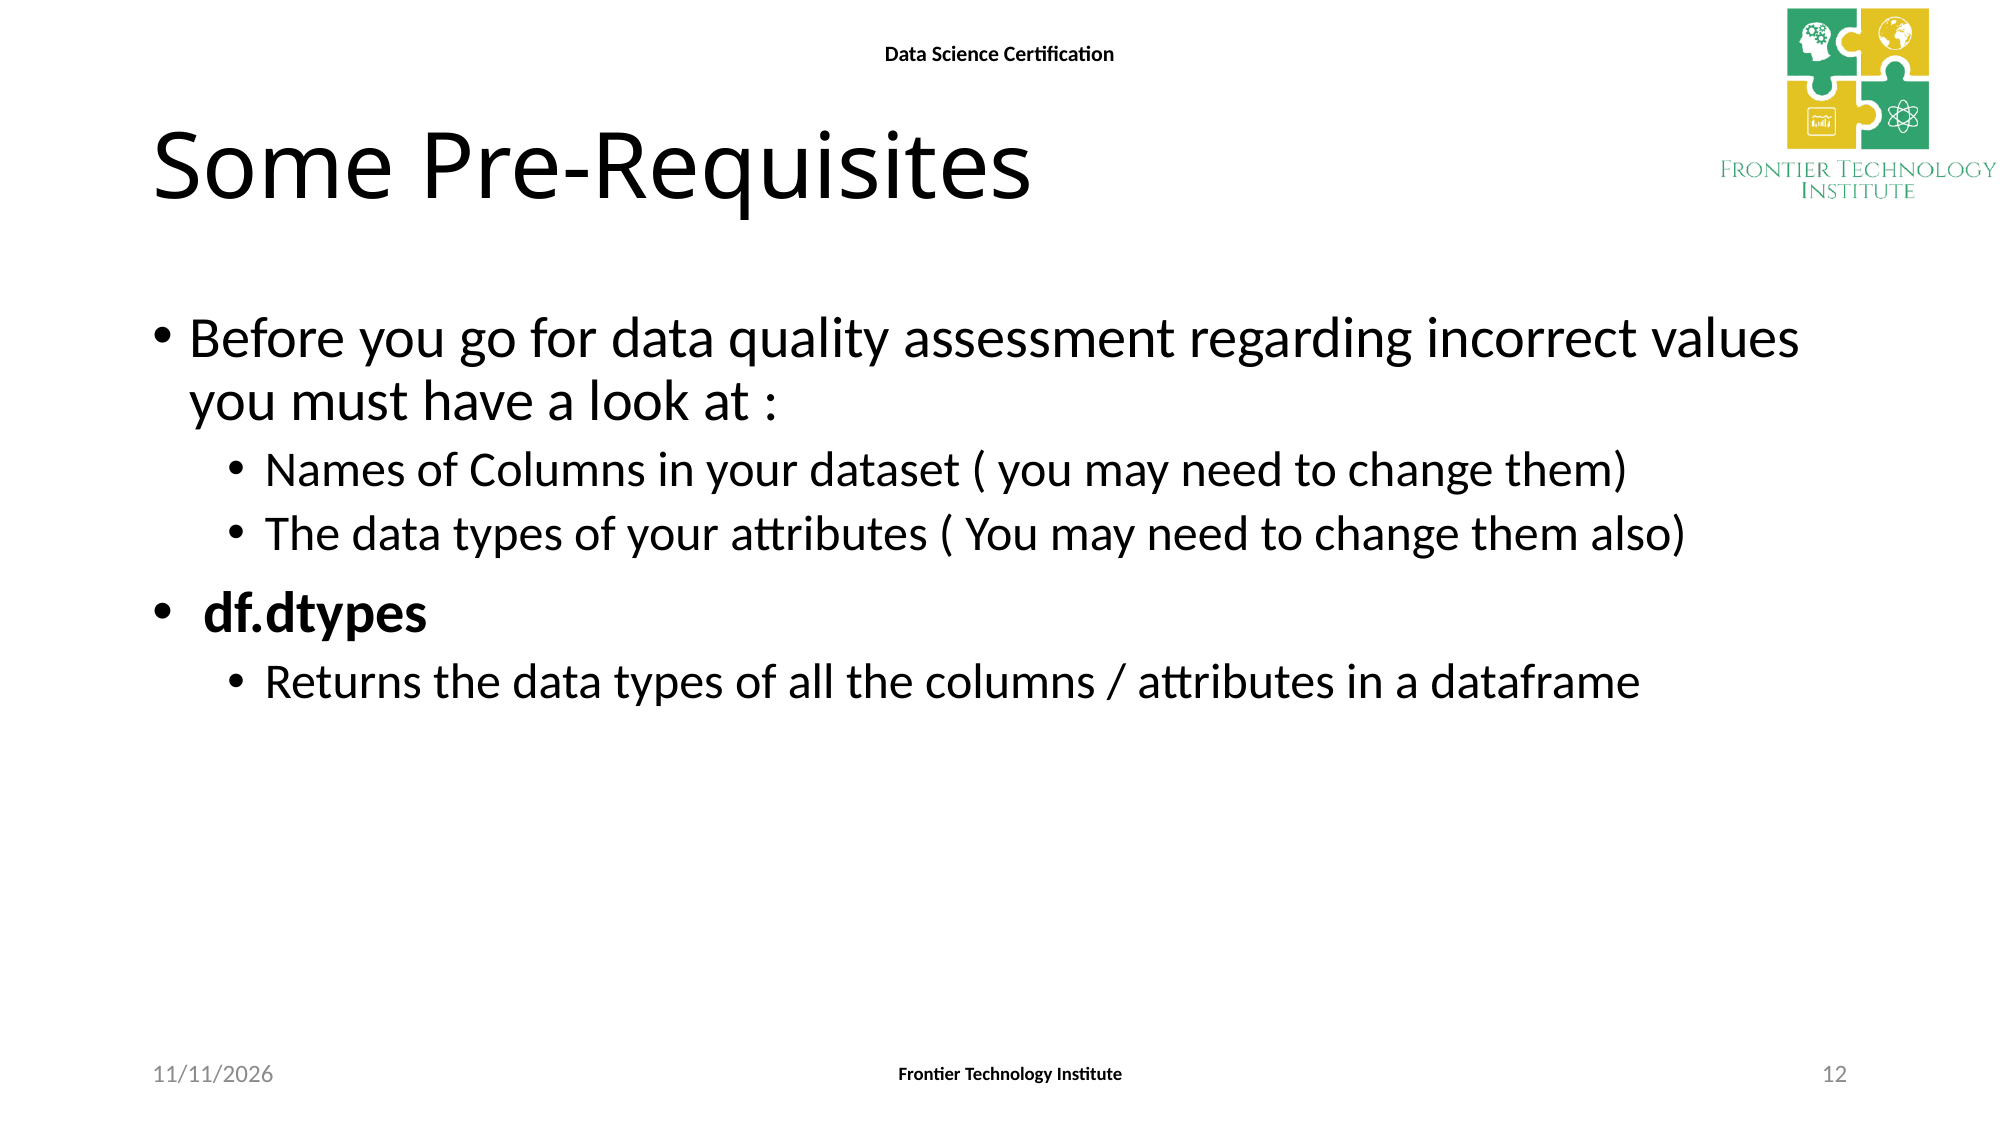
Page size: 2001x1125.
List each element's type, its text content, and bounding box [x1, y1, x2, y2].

slide_number 12 [1412, 1042, 1863, 1103]
list Before you go for data quality assessment regarding incorrect values you must have a look at : Names of Columns in your dataset ( you may need to change them) The data types of your attributes ( You may need to change them also) df.dtypes Returns the data types of all the columns / attributes in a dataframe [137, 299, 1863, 1014]
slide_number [137, 1042, 588, 1103]
picture [1715, 0, 2000, 204]
title Some Pre-Requisites [137, 59, 1863, 278]
